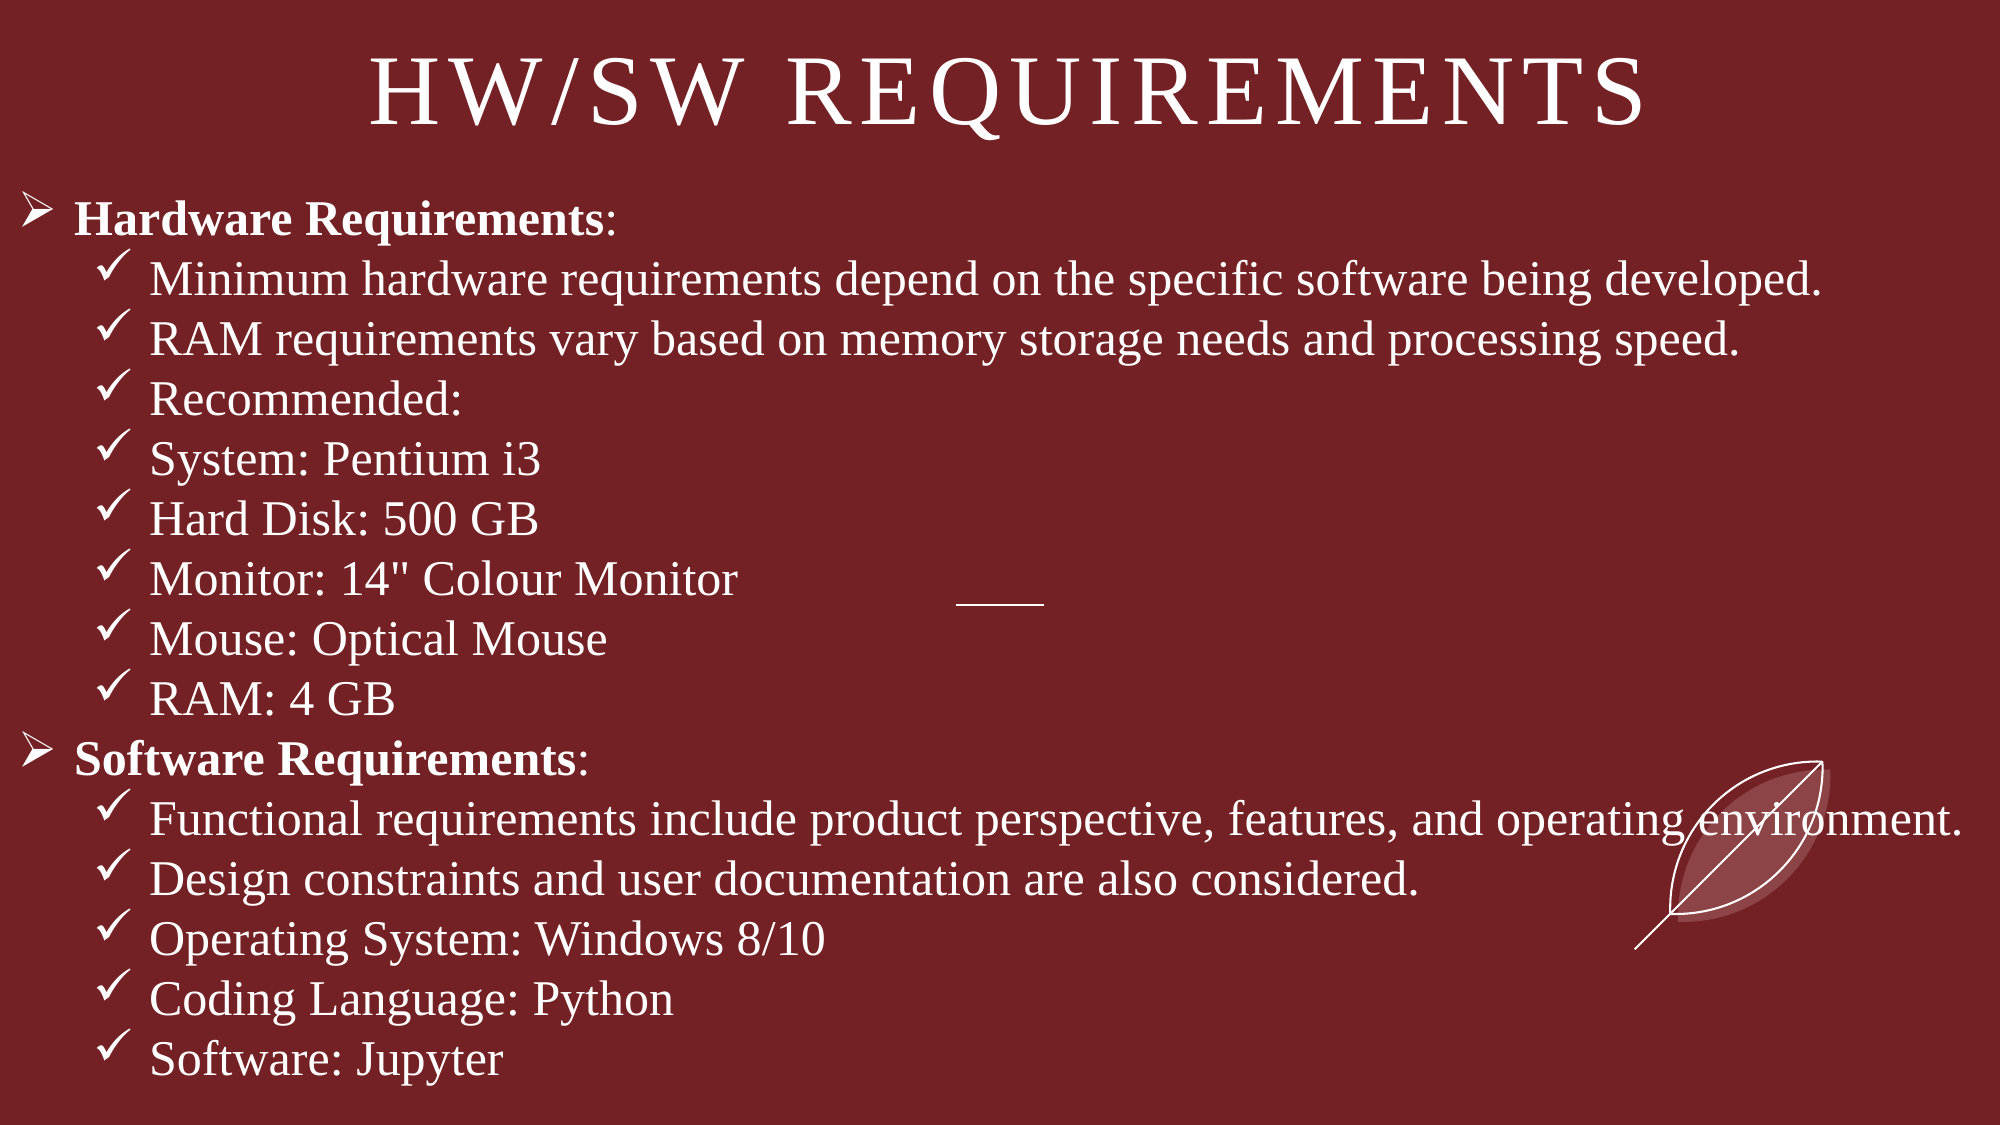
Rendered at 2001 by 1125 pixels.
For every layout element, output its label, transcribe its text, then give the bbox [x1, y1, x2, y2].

title Hw/Sw Requirements [17, 24, 2000, 145]
subtitle Hardware Requirements: Minimum hardware requirements depend on the specific software being developed. RAM requirements vary based on memory storage needs and processing speed. Recommended: System: Pentium i3 Hard Disk: 500 GB Monitor: 14" Colour Monitor Mouse: Optical Mouse RAM: 4 GB Software Requirements: Functional requirements include product perspective, features, and operating environment. Design constraints and user documentation are also considered. Operating System: Windows 8/10 Coding Language: Python Software: Jupyter [17, 185, 1970, 1100]
